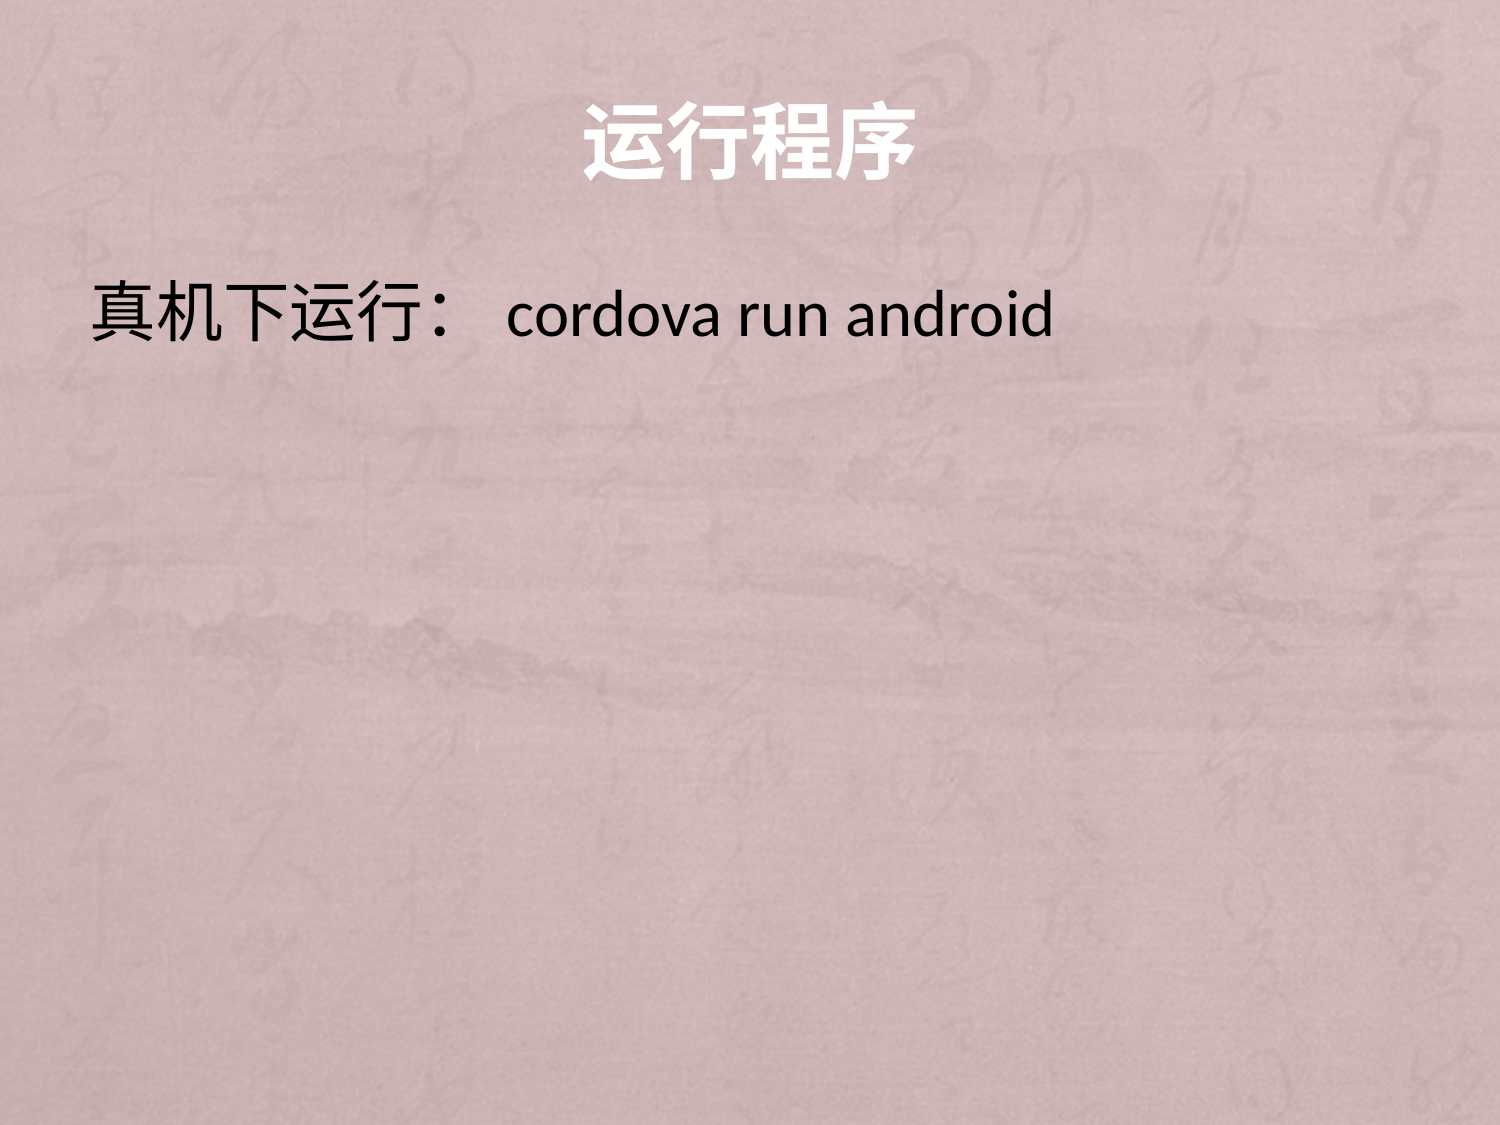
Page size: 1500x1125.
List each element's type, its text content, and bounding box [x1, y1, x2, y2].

title 运行程序 [75, 45, 1425, 233]
list 真机下运行：cordova run android [75, 262, 1425, 398]
